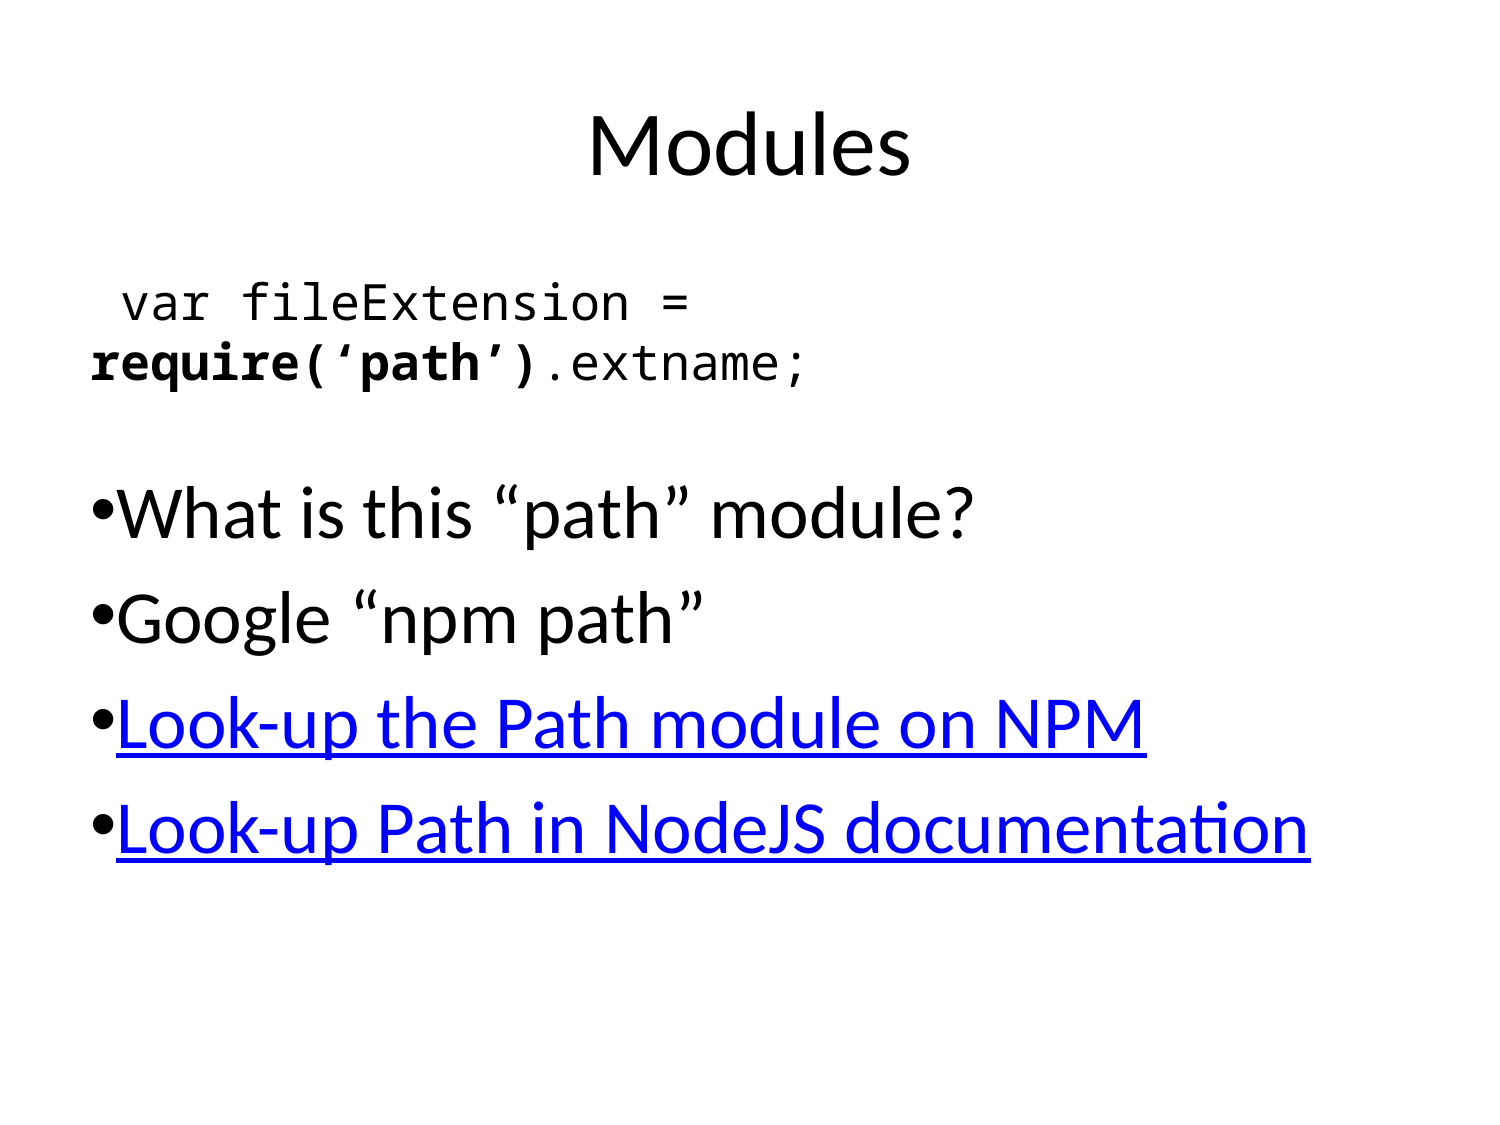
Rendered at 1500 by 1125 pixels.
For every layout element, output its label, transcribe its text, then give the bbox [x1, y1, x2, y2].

title Modules [75, 45, 1425, 233]
list var fileExtension = require(‘path’).extname; What is this “path” module? Google “npm path” Look-up the Path module on NPM Look-up Path in NodeJS documentation [75, 262, 1425, 1005]
